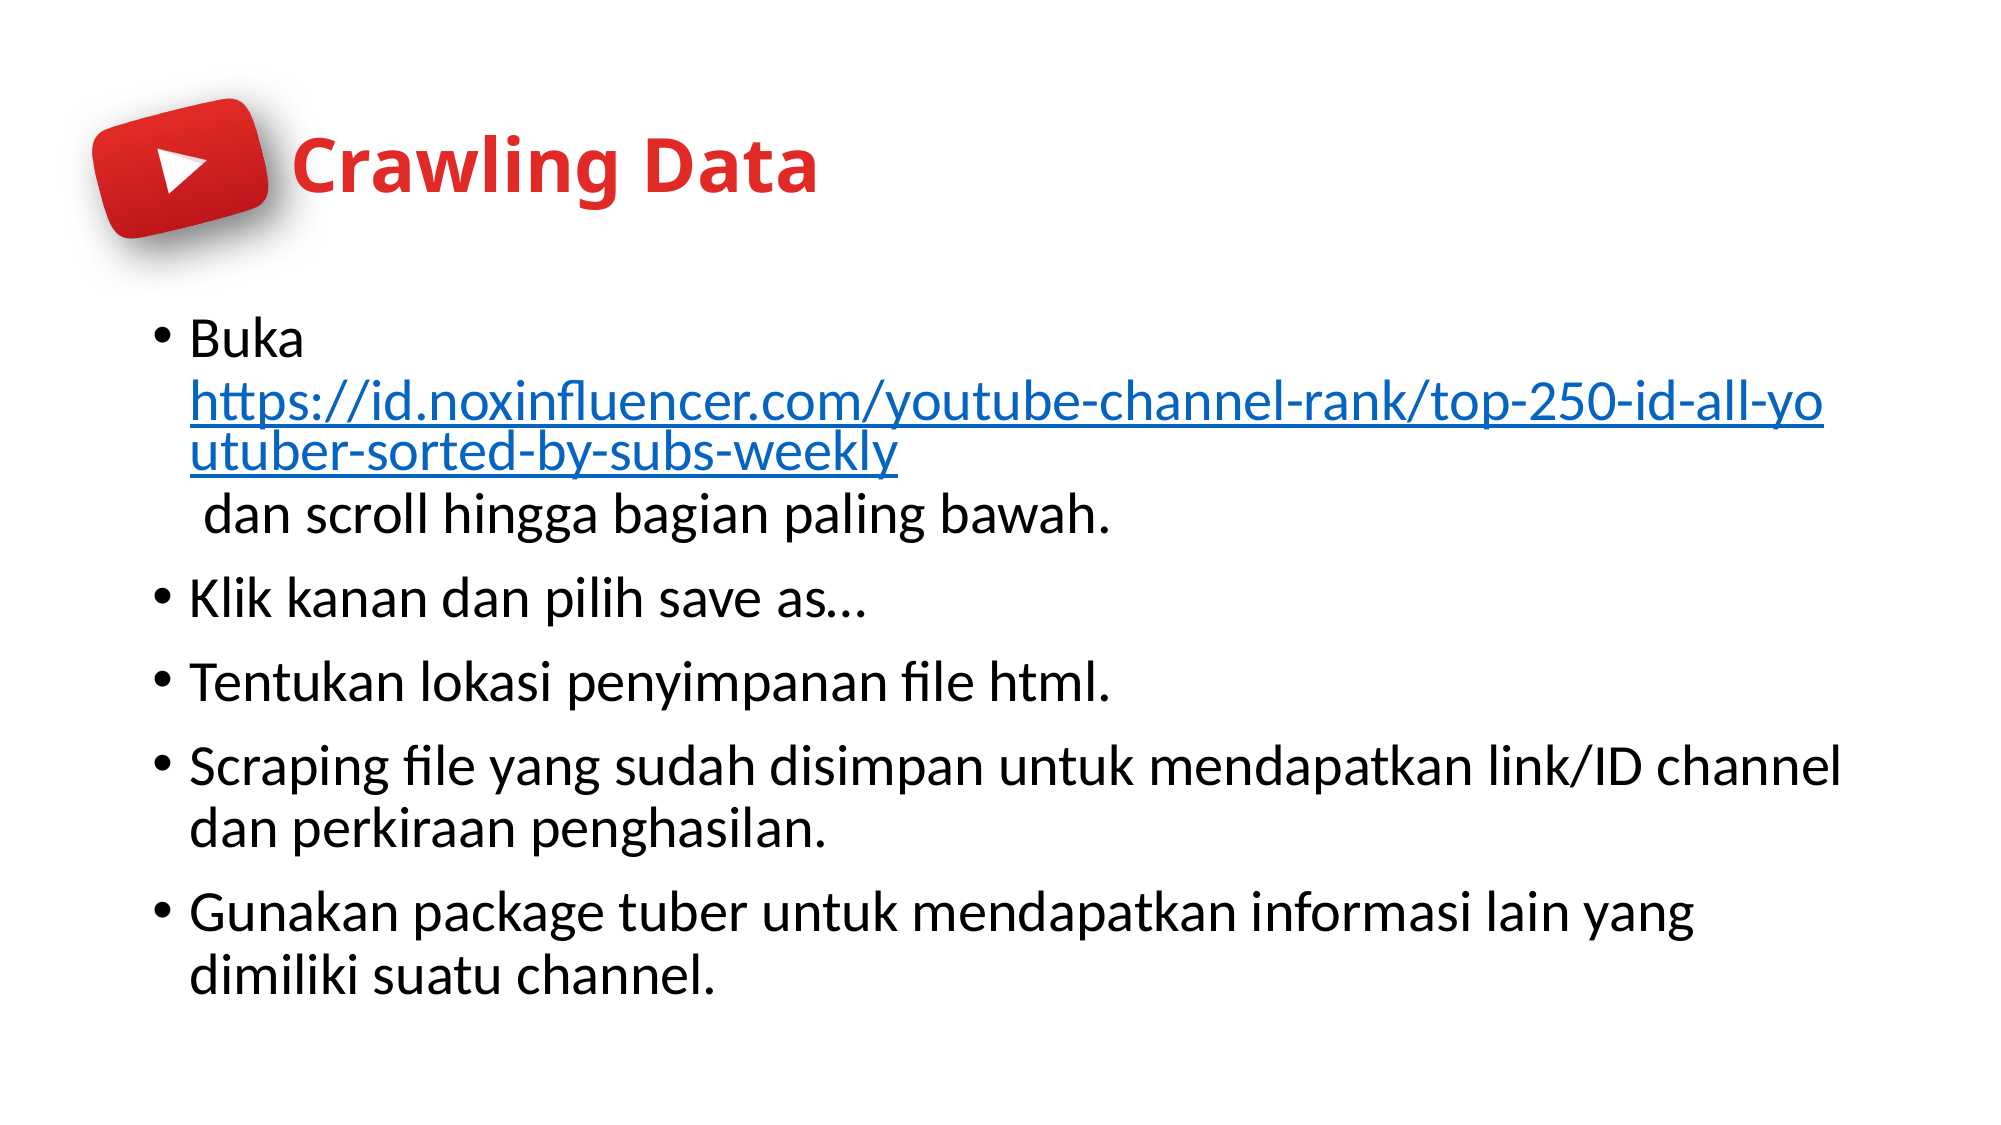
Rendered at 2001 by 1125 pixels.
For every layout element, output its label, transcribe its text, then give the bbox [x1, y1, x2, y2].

list Buka https://id.noxinfluencer.com/youtube-channel-rank/top-250-id-all-youtuber-sorted-by-subs-weekly dan scroll hingga bagian paling bawah. Klik kanan dan pilih save as… Tentukan lokasi penyimpanan file html. Scraping file yang sudah disimpan untuk mendapatkan link/ID channel dan perkiraan penghasilan. Gunakan package tuber untuk mendapatkan informasi lain yang dimiliki suatu channel. [137, 299, 1863, 1014]
title Crawling Data [275, 59, 1863, 278]
picture [85, 92, 275, 245]
